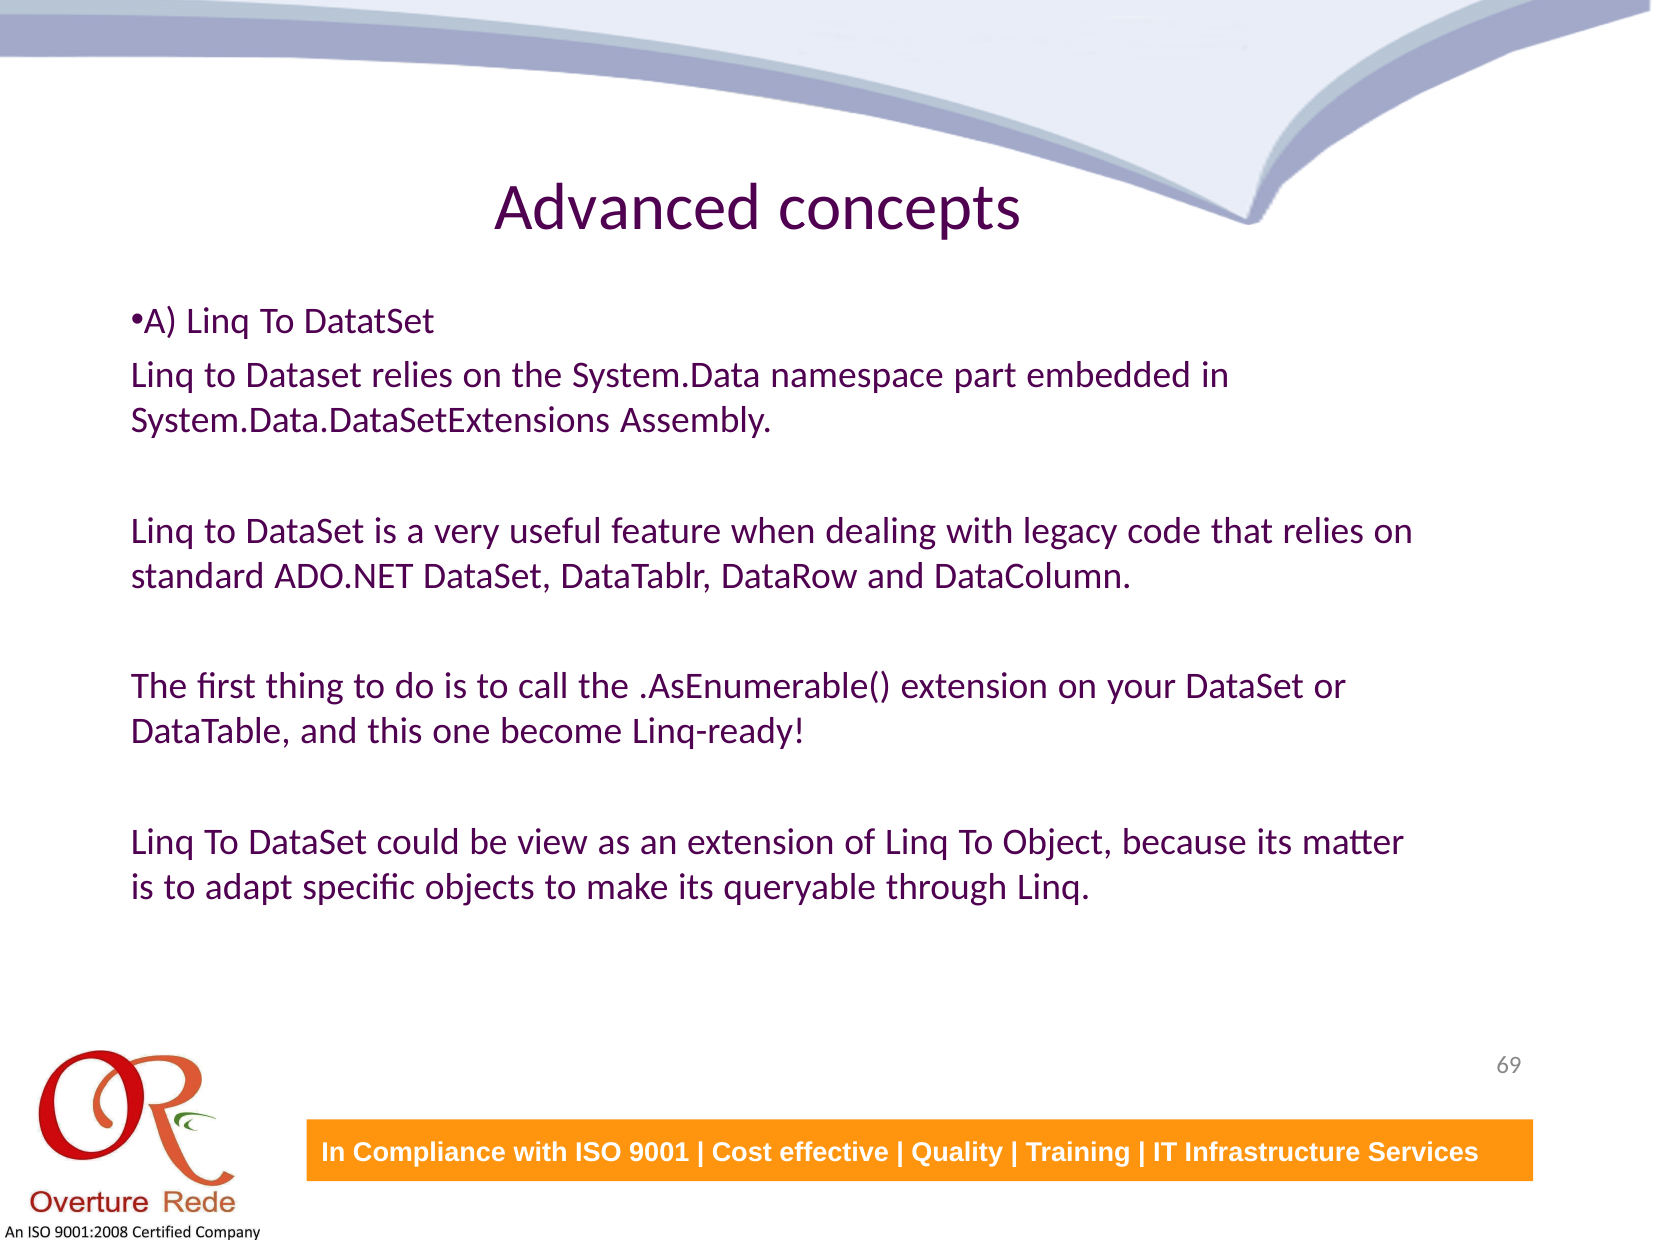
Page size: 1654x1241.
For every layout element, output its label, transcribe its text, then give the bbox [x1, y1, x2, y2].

picture [0, 0, 1654, 225]
picture [5, 1050, 260, 1240]
text_box Advanced concepts [127, 162, 1459, 243]
text_box 69 [1492, 1048, 1527, 1079]
text_box A) Linq To DatatSet Linq to Dataset relies on the System.Data namespace part embedded in System.Data.DataSetExtensions Assembly. Linq to DataSet is a very useful feature when dealing with legacy code that relies on standard ADO.NET DataSet, DataTablr, DataRow and DataColumn. The first thing to do is to call the .AsEnumerable() extension on your DataSet or DataTable, and this one become Linq-ready! Linq To DataSet could be view as an extension of Linq To Object, because its matter is to adapt specific objects to make its queryable through Linq. [130, 296, 1429, 908]
